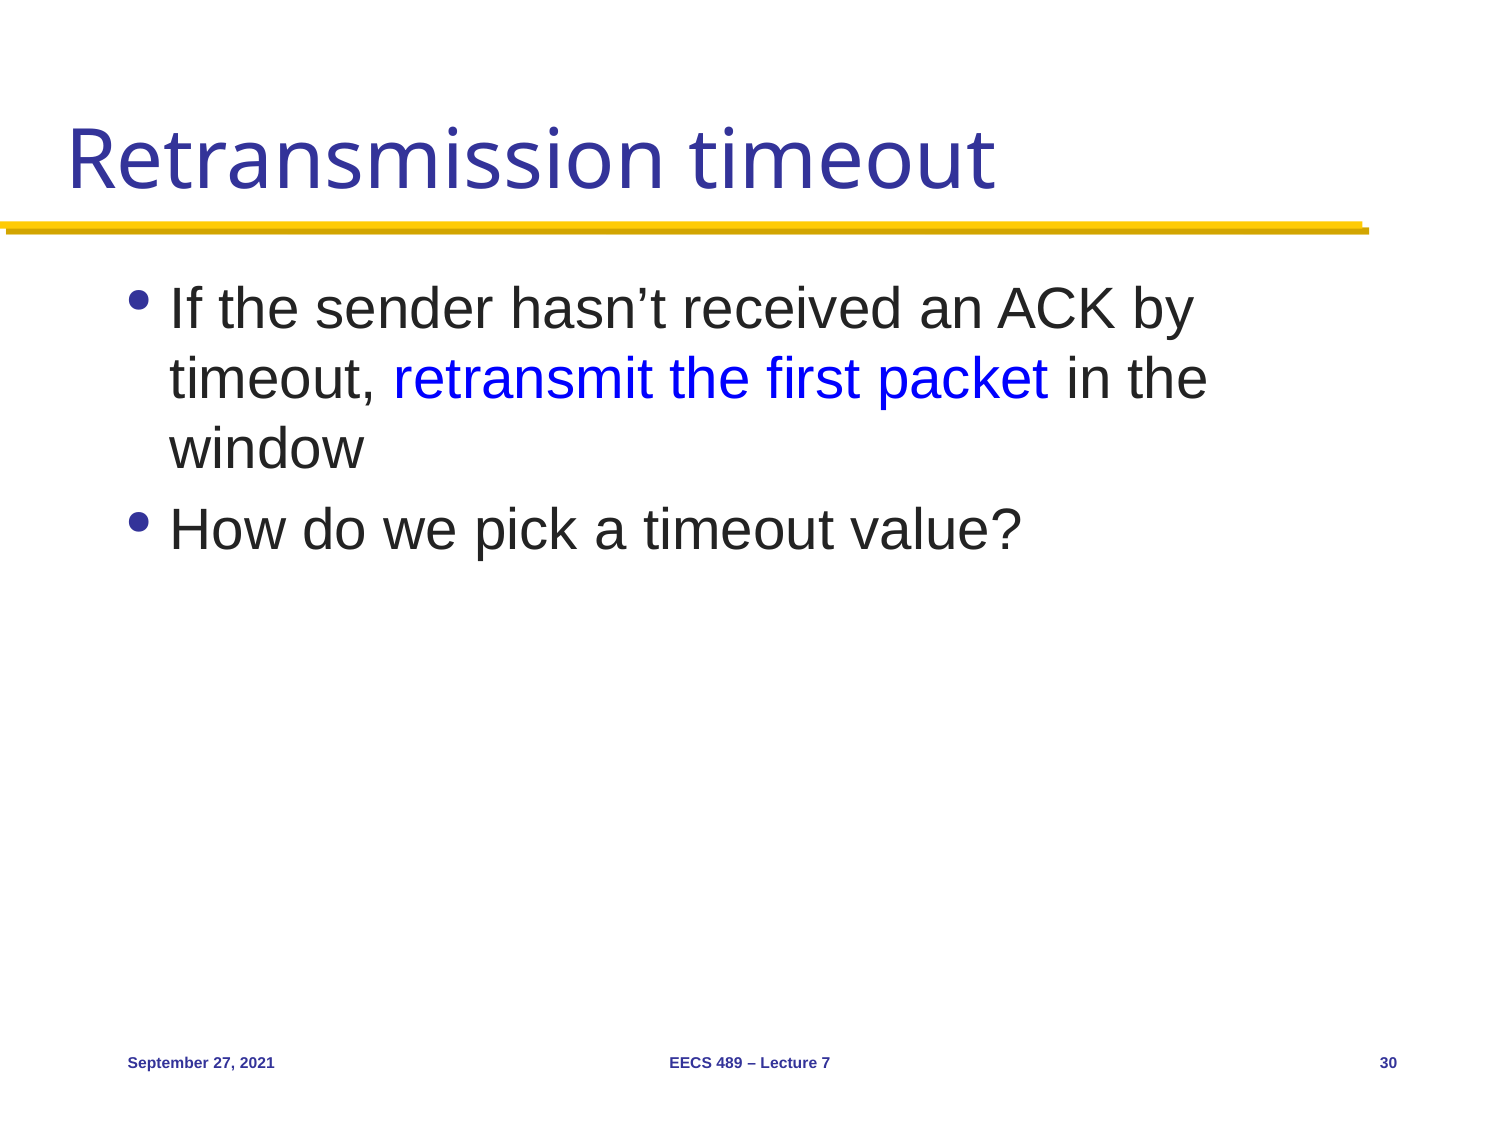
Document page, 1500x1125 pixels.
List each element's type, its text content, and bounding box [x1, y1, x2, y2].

list If the sender hasn’t received an ACK by timeout, retransmit the first packet in the window How do we pick a timeout value? [112, 262, 1413, 988]
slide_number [112, 1024, 426, 1101]
footer EECS 489 – Lecture 7 [512, 1024, 988, 1101]
title Retransmission timeout [49, 24, 1451, 213]
slide_number 30 [1312, 1024, 1413, 1101]
